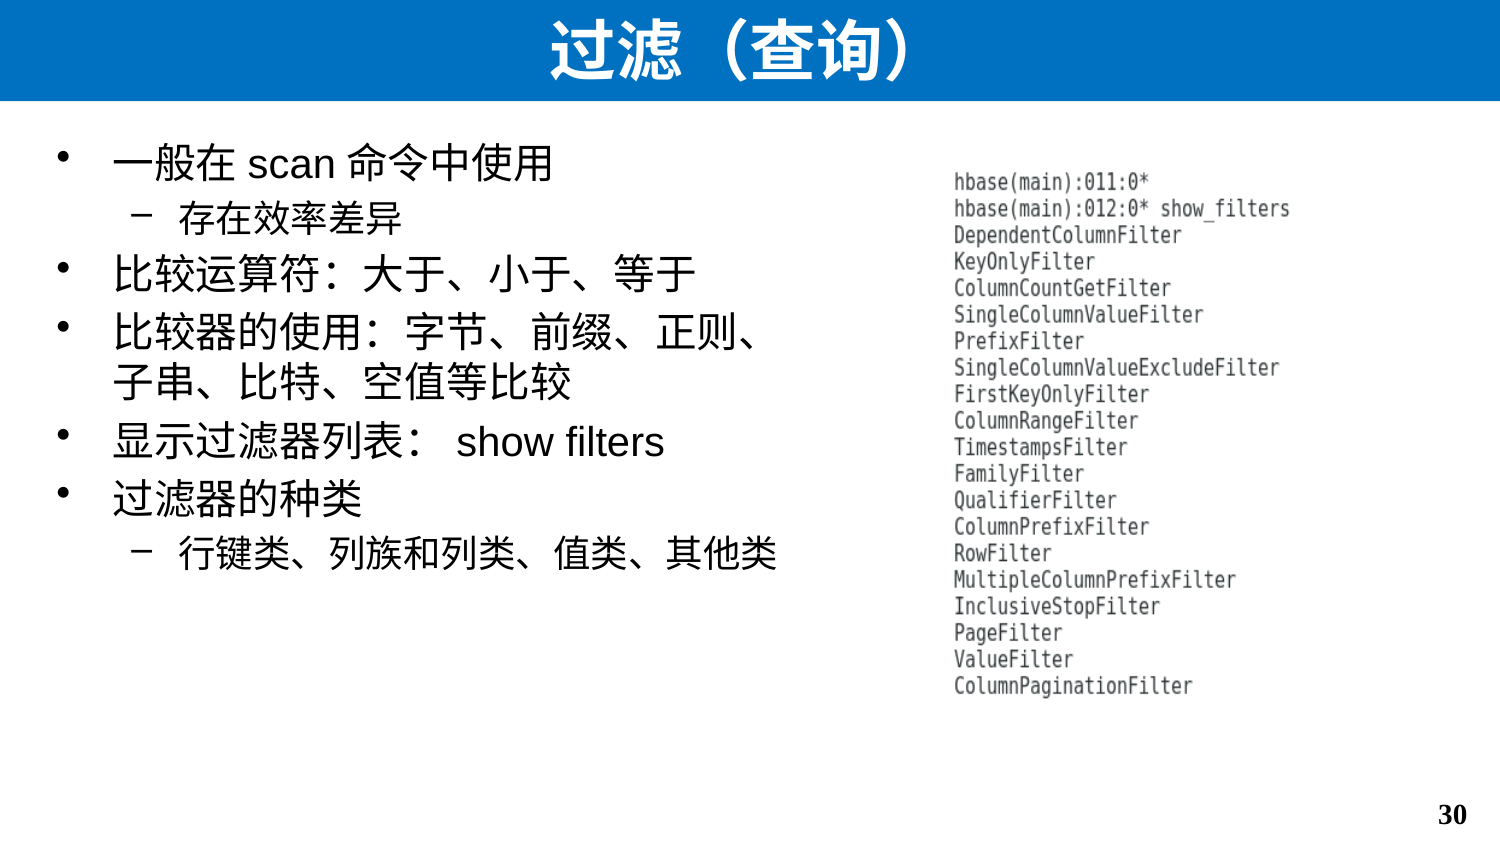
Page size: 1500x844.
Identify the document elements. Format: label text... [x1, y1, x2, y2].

title 过滤（查询） [0, 0, 1500, 102]
picture [938, 160, 1302, 723]
list 一般在scan命令中使用 存在效率差异 比较运算符：大于、小于、等于 比较器的使用：字节、前缀、正则、子串、比特、空值等比较 显示过滤器列表：show filters 过滤器的种类 行键类、列族和列类、值类、其他类 [41, 129, 798, 754]
